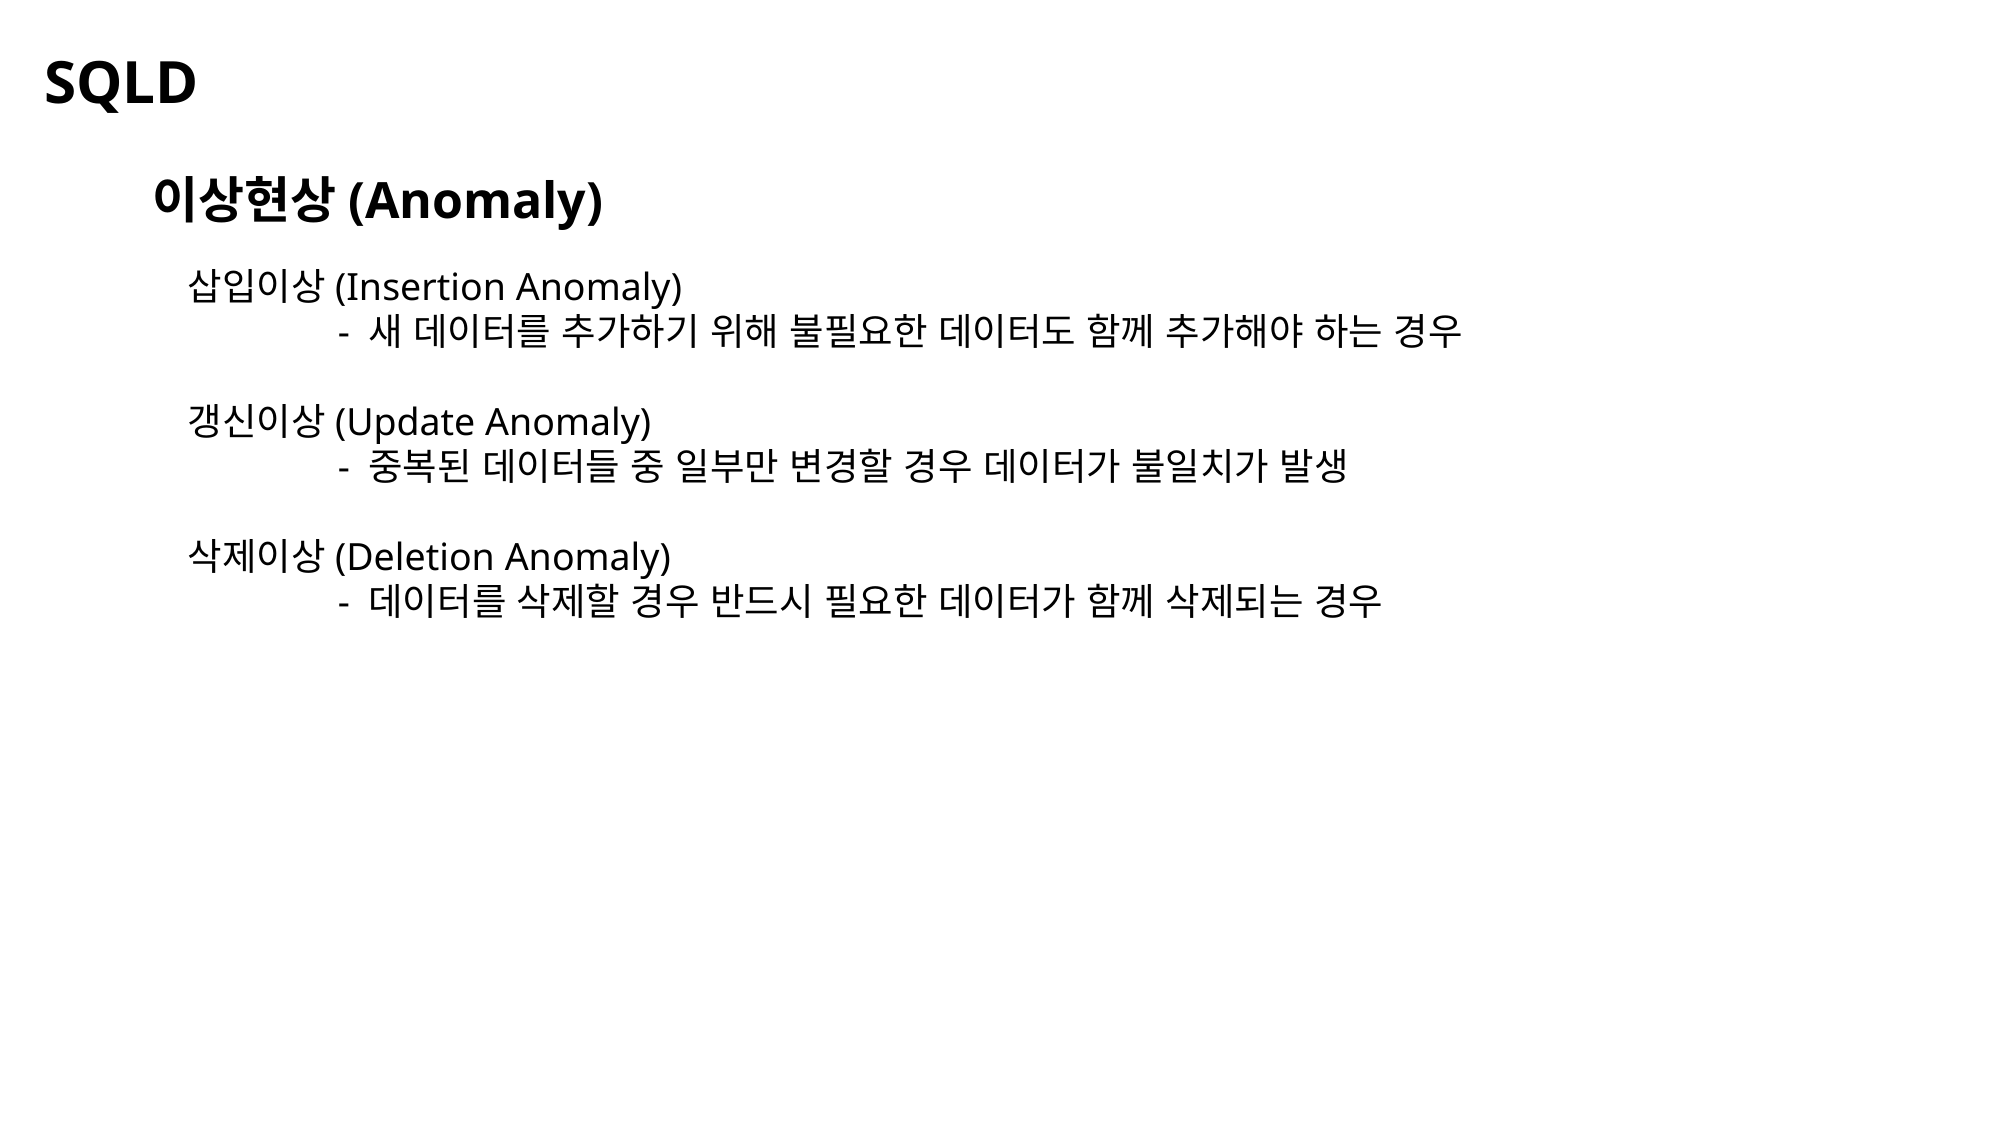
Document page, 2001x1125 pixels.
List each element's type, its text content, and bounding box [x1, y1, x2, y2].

text_box 삽입이상(Insertion Anomaly) - 새 데이터를 추가하기 위해 불필요한 데이터도 함께 추가해야 하는 경우 갱신이상(Update Anomaly) - 중복된 데이터들 중 일부만 변경할 경우 데이터가 불일치가 발생 삭제이상(Deletion Anomaly) - 데이터를 삭제할 경우 반드시 필요한 데이터가 함께 삭제되는 경우 [173, 255, 1957, 631]
text_box 이상현상(Anomaly) [137, 160, 1367, 236]
text_box SQLD [29, 37, 621, 123]
